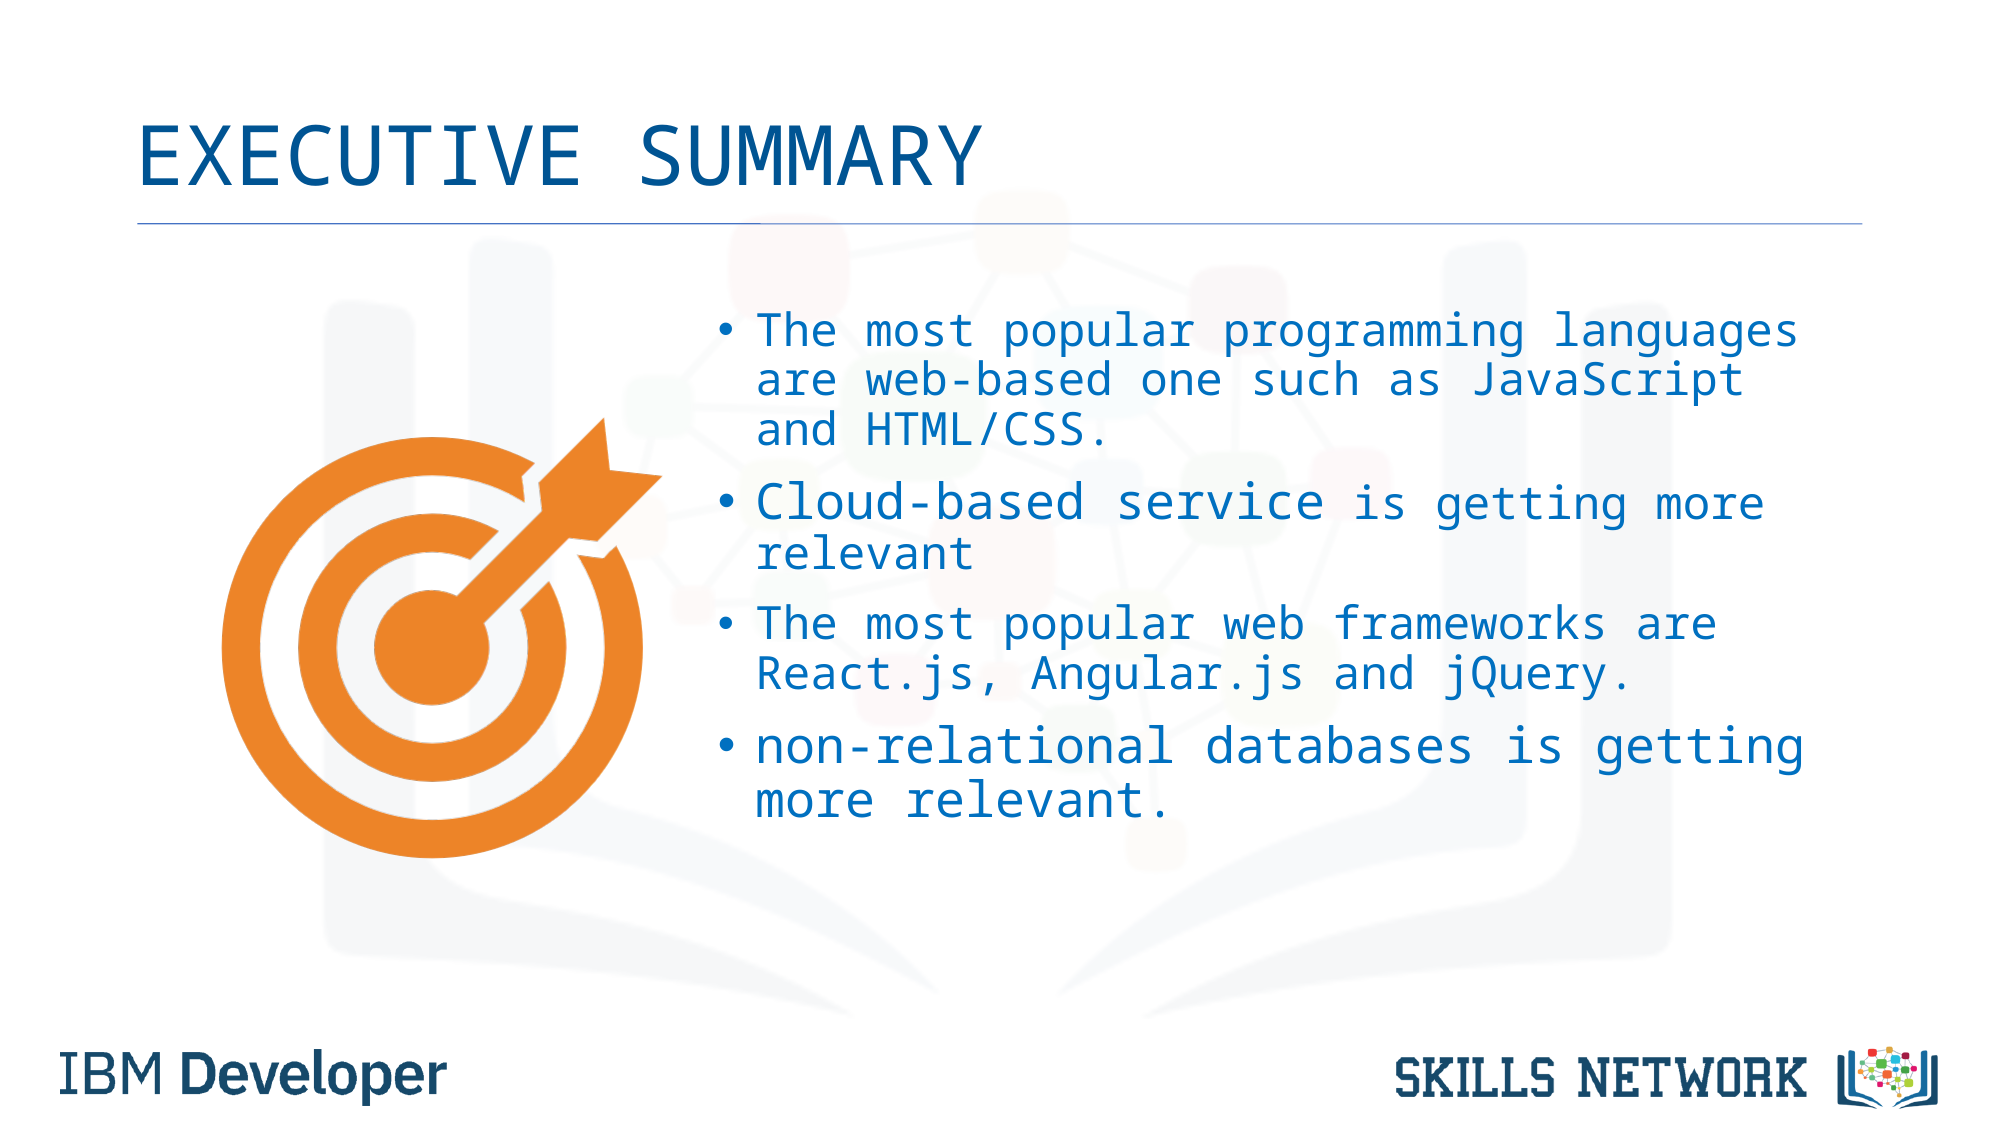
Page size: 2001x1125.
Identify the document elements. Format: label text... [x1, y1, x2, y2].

picture [55, 1045, 459, 1108]
picture [1390, 1045, 1945, 1111]
title EXECUTIVE SUMMARY [120, 50, 1526, 268]
picture [178, 377, 703, 902]
list The most popular programming languages are web-based one such as JavaScript and HTML/CSS. Cloud-based service is getting more relevant The most popular web frameworks are React.js, Angular.js and jQuery. non-relational databases is getting more relevant. [702, 299, 1863, 1032]
